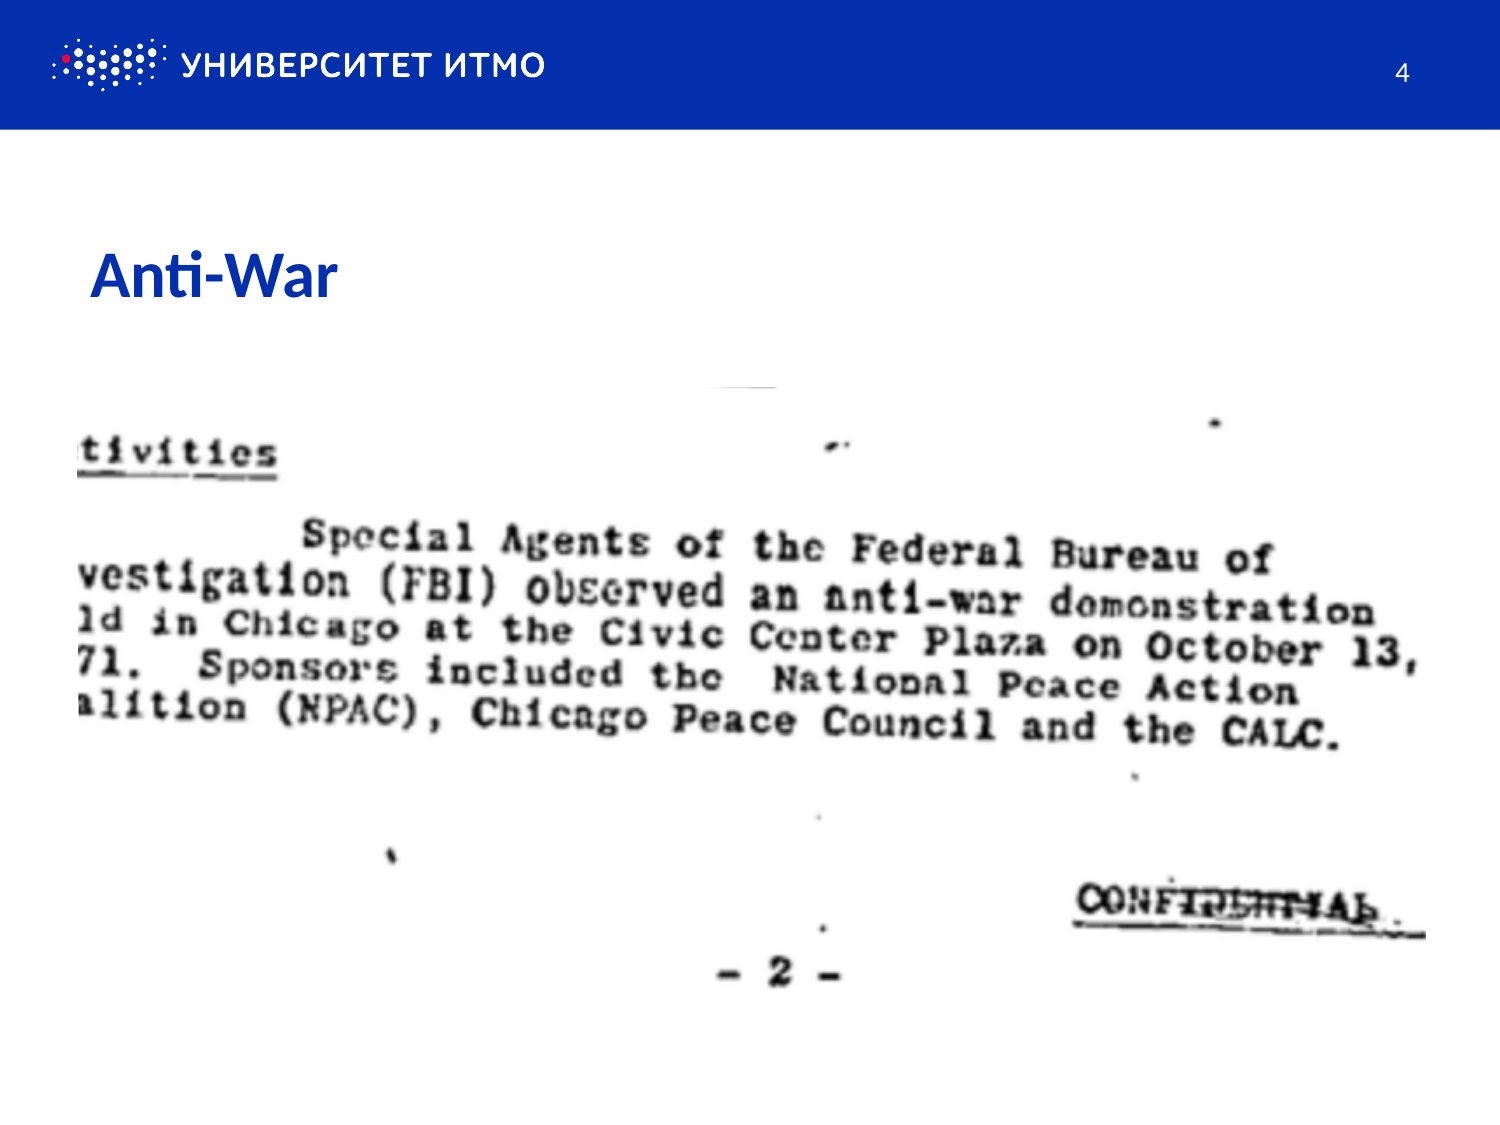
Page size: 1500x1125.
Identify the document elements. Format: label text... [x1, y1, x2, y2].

picture [0, 0, 596, 130]
picture [76, 386, 1427, 1026]
title Anti-War [75, 202, 1425, 339]
footer 4 [661, 40, 1425, 101]
